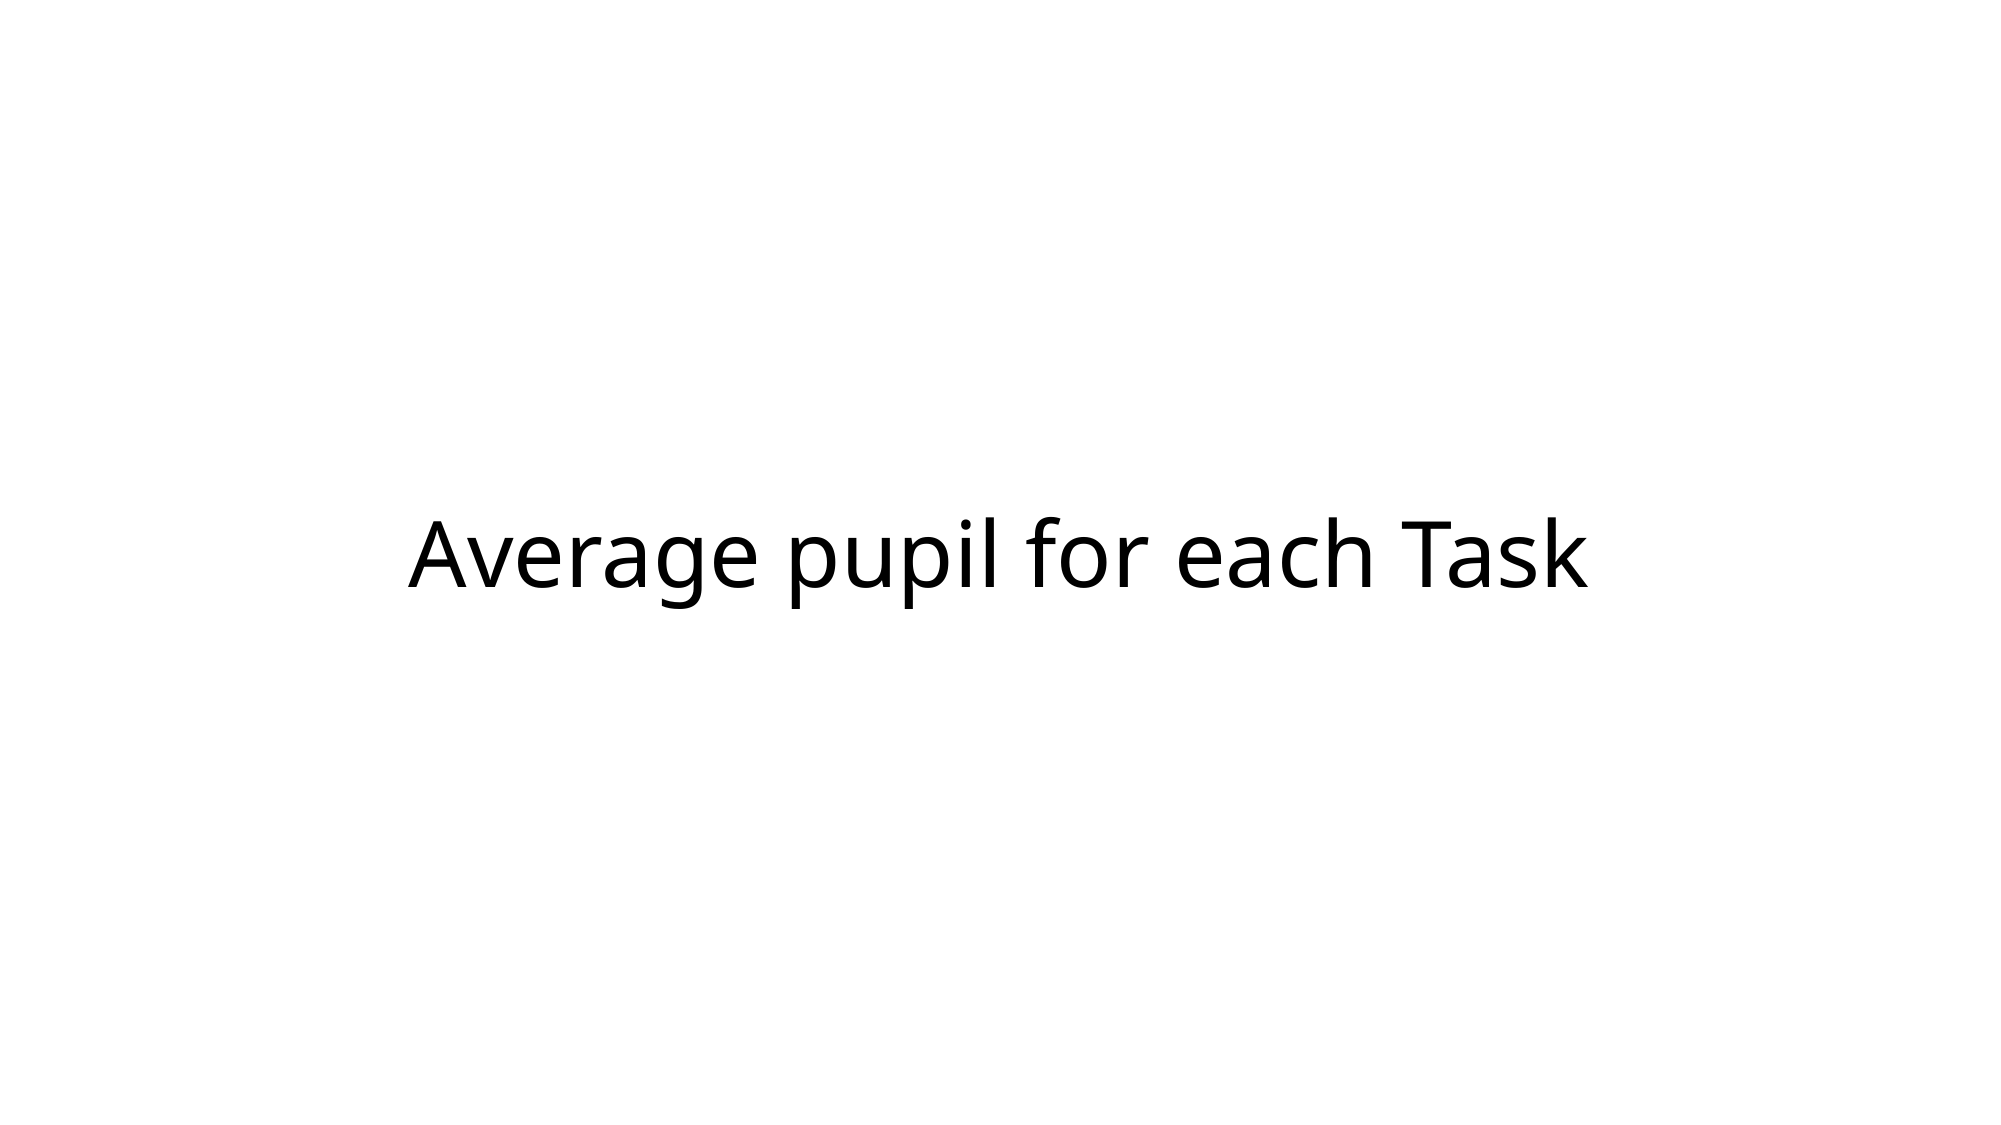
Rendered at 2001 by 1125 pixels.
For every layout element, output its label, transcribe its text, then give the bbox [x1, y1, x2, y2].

title Average pupil for each Task [137, 59, 1863, 1056]
